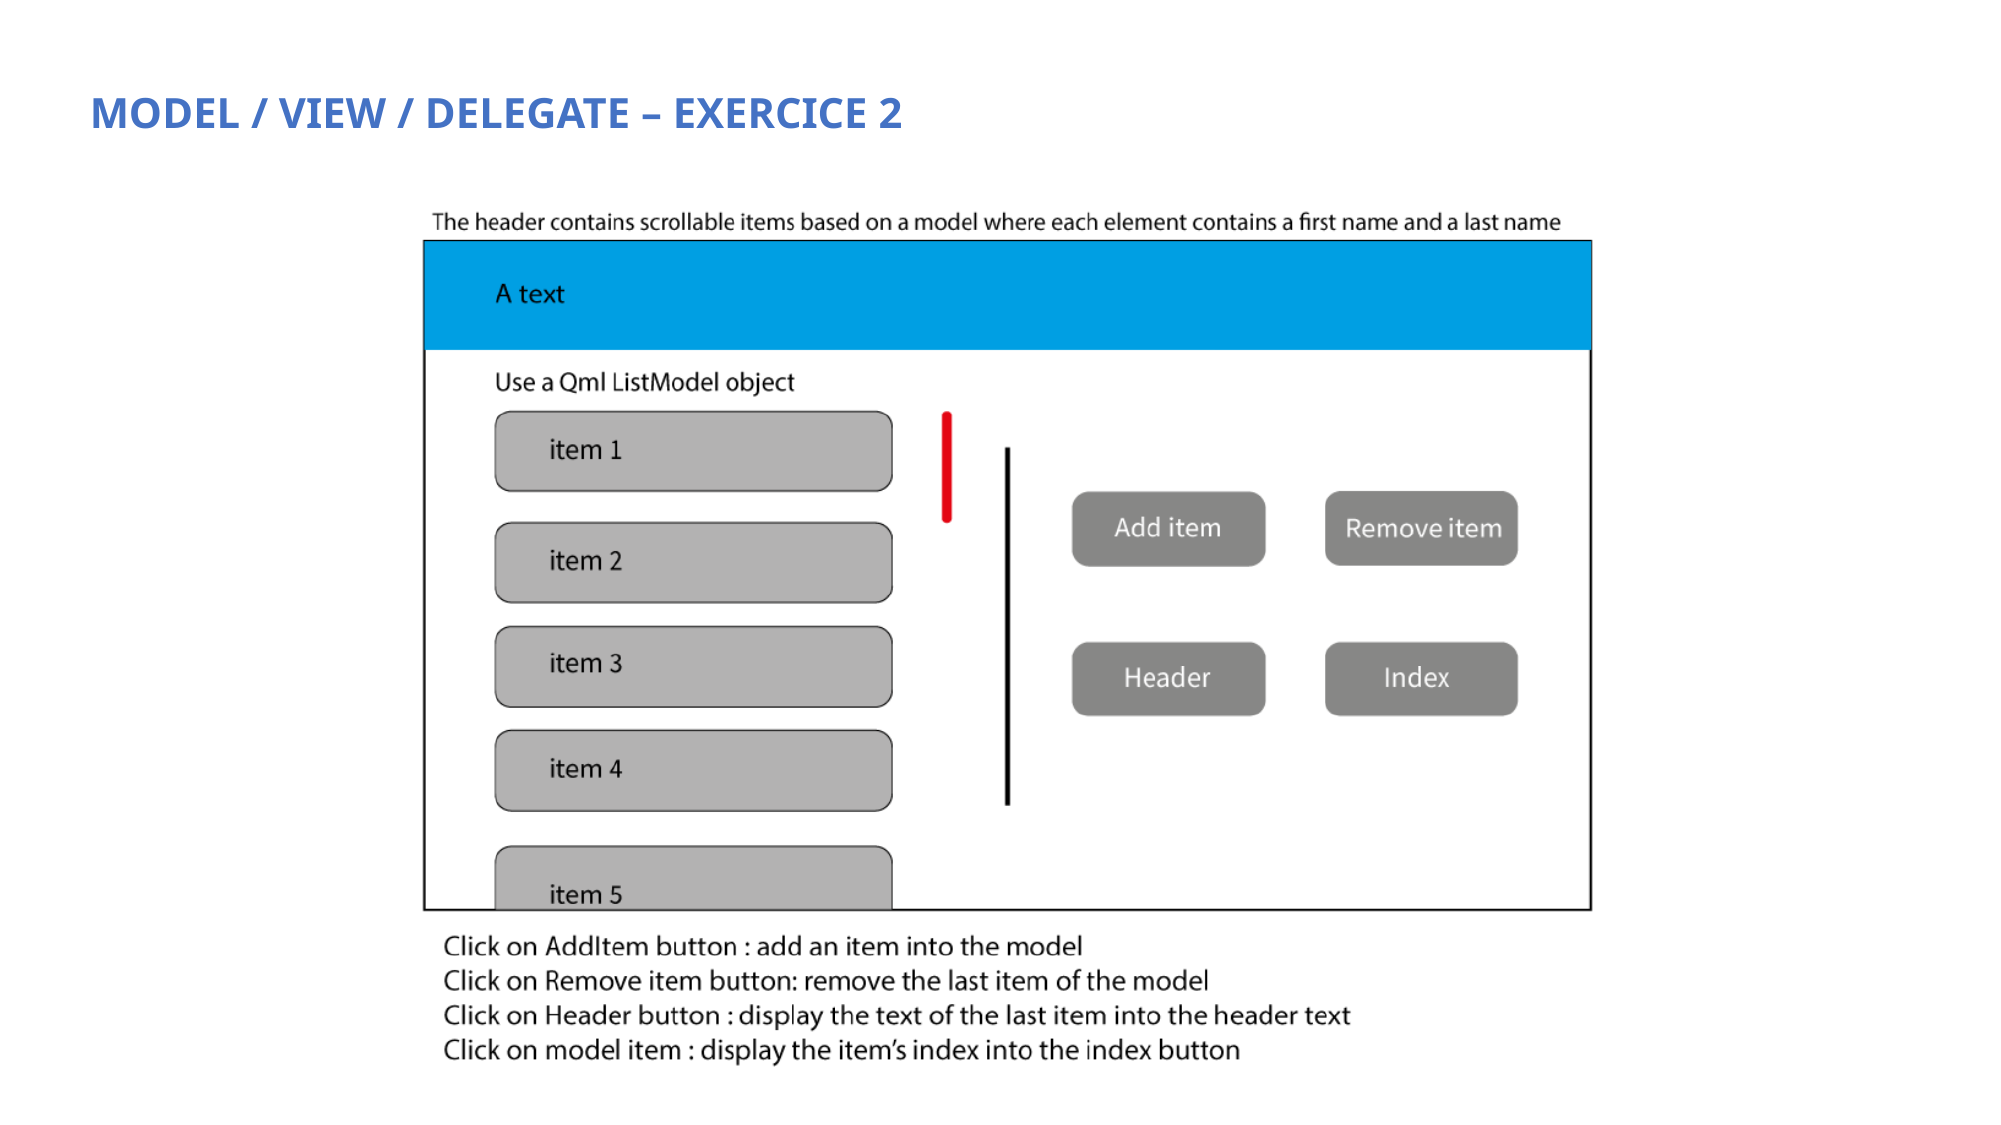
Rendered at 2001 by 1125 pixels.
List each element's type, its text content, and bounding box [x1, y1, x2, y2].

text_box MODEL / VIEW / DELEGATE – EXERCICE 2 [75, 79, 929, 144]
picture [378, 175, 1622, 1075]
